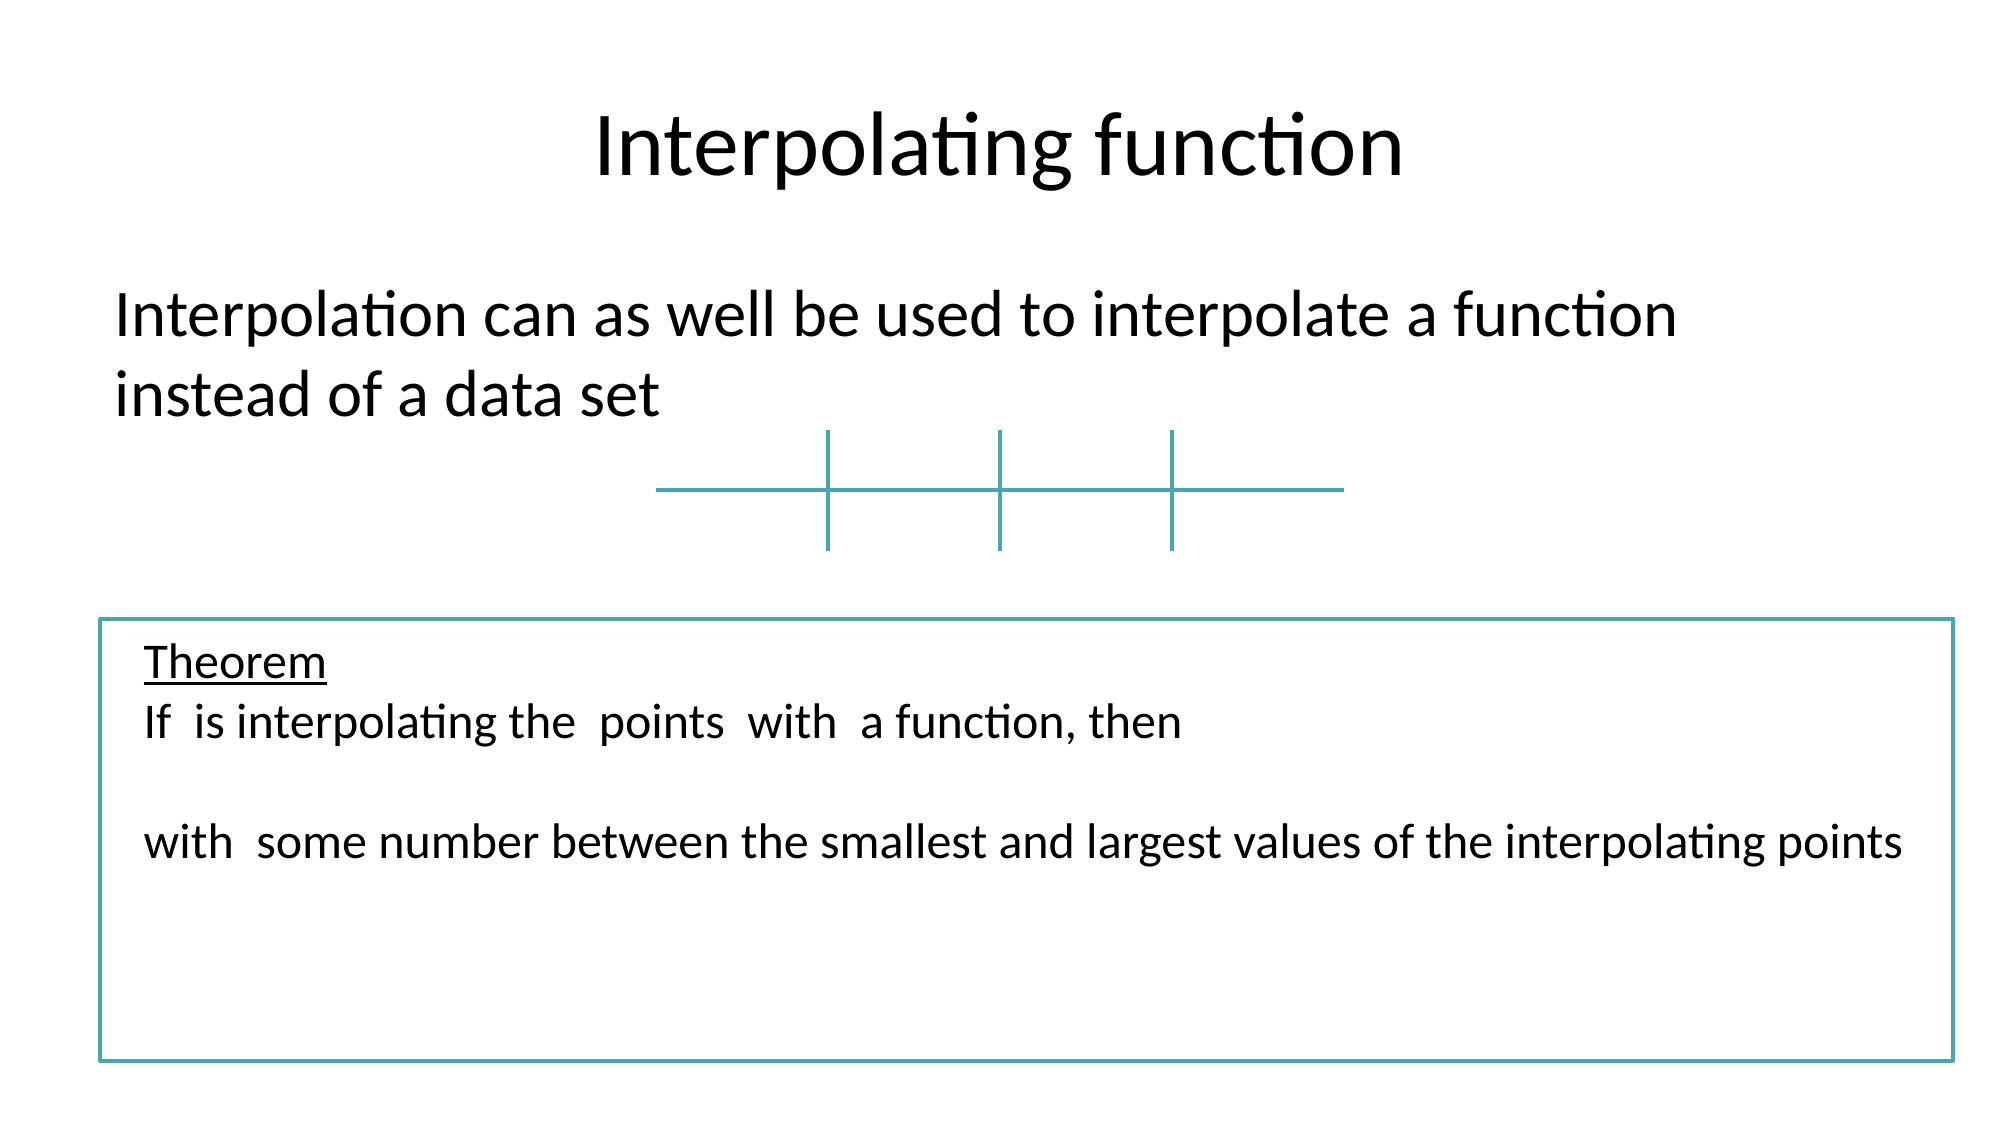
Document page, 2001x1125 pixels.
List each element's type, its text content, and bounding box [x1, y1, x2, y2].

title Interpolating function [99, 45, 1900, 233]
text_box [98, 617, 1955, 1063]
